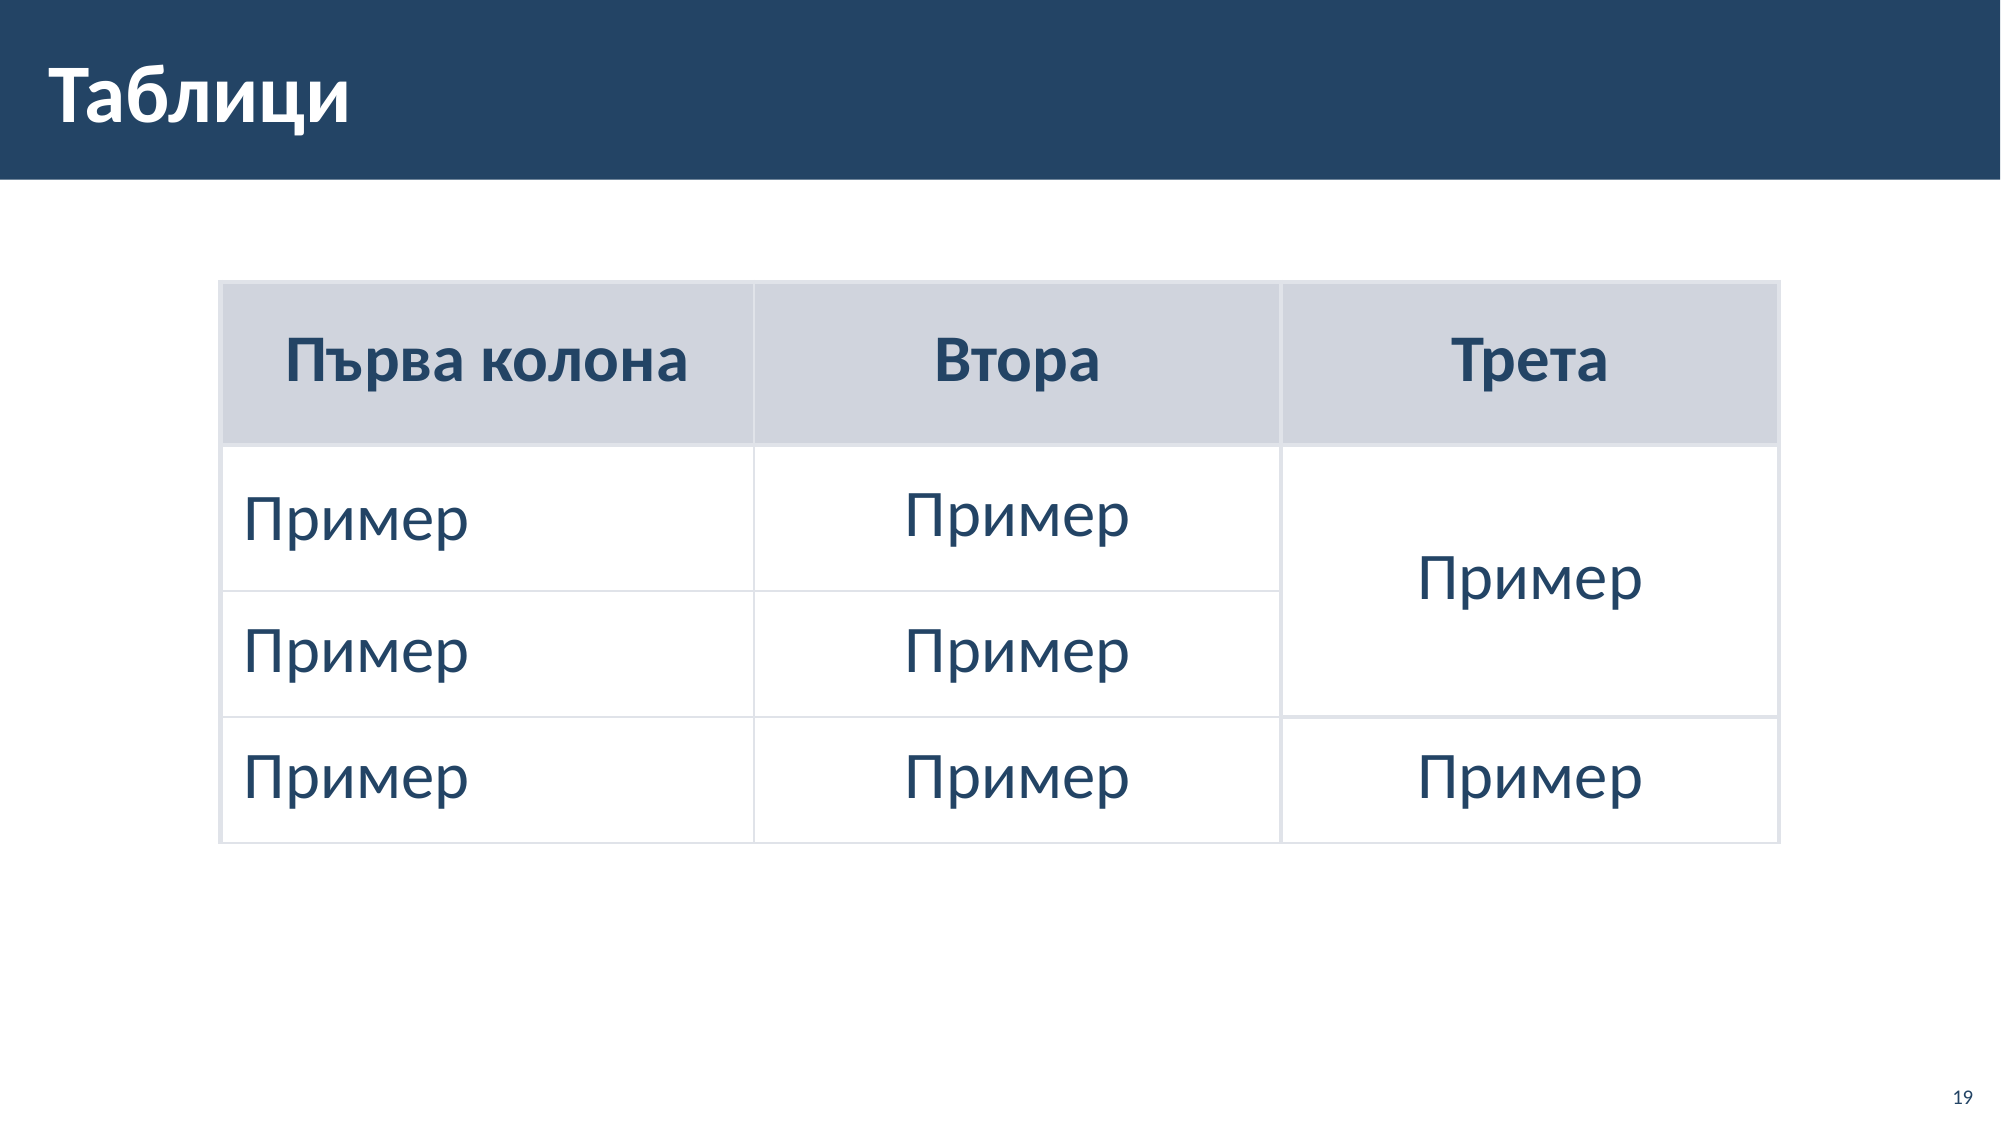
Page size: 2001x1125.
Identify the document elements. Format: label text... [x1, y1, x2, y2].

table_cell Пример [755, 592, 1279, 716]
table_cell Пример [755, 447, 1279, 590]
table_header Втора [755, 284, 1279, 443]
table_cell Пример [223, 718, 753, 842]
table_cell Пример [223, 447, 753, 590]
table_header Първа колона [223, 284, 753, 443]
title Таблици [31, 16, 1970, 162]
table_cell Пример [223, 592, 753, 716]
table_cell Пример [1283, 719, 1777, 842]
table_cell Пример [755, 718, 1279, 842]
table_cell Пример [1283, 447, 1777, 715]
table_header Трета [1283, 284, 1777, 443]
slide_number 19 [1927, 1067, 1989, 1117]
